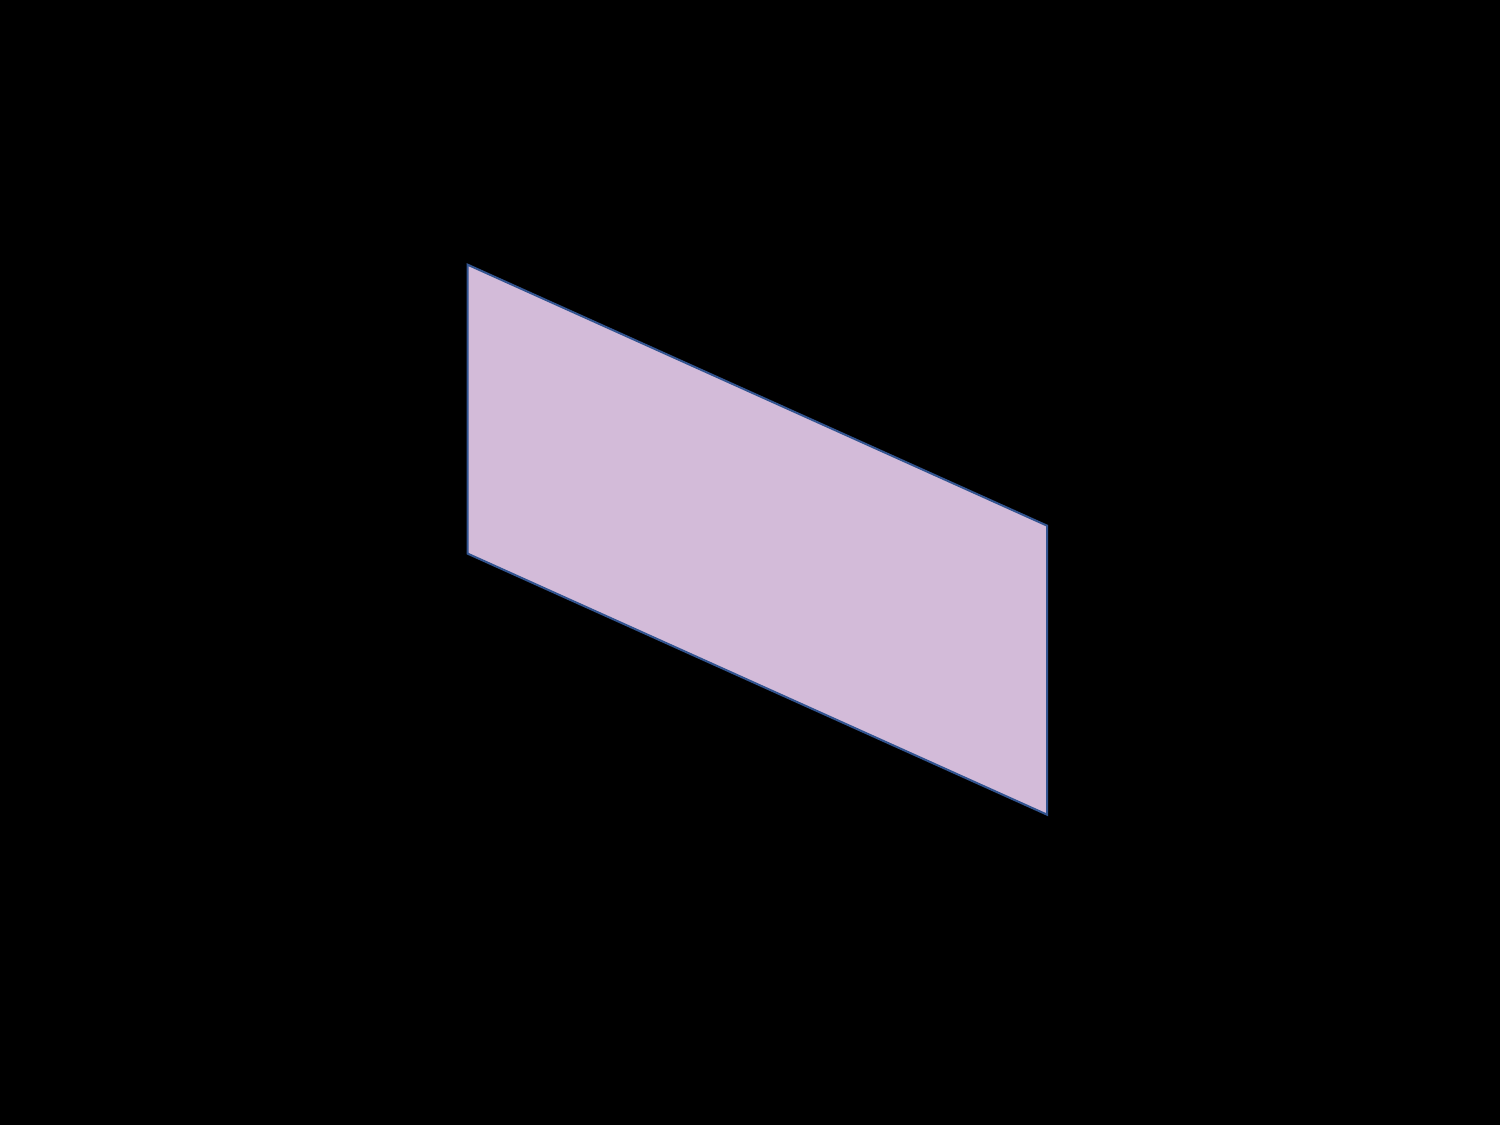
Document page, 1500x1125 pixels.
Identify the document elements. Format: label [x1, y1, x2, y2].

text_box [466, 263, 1049, 817]
